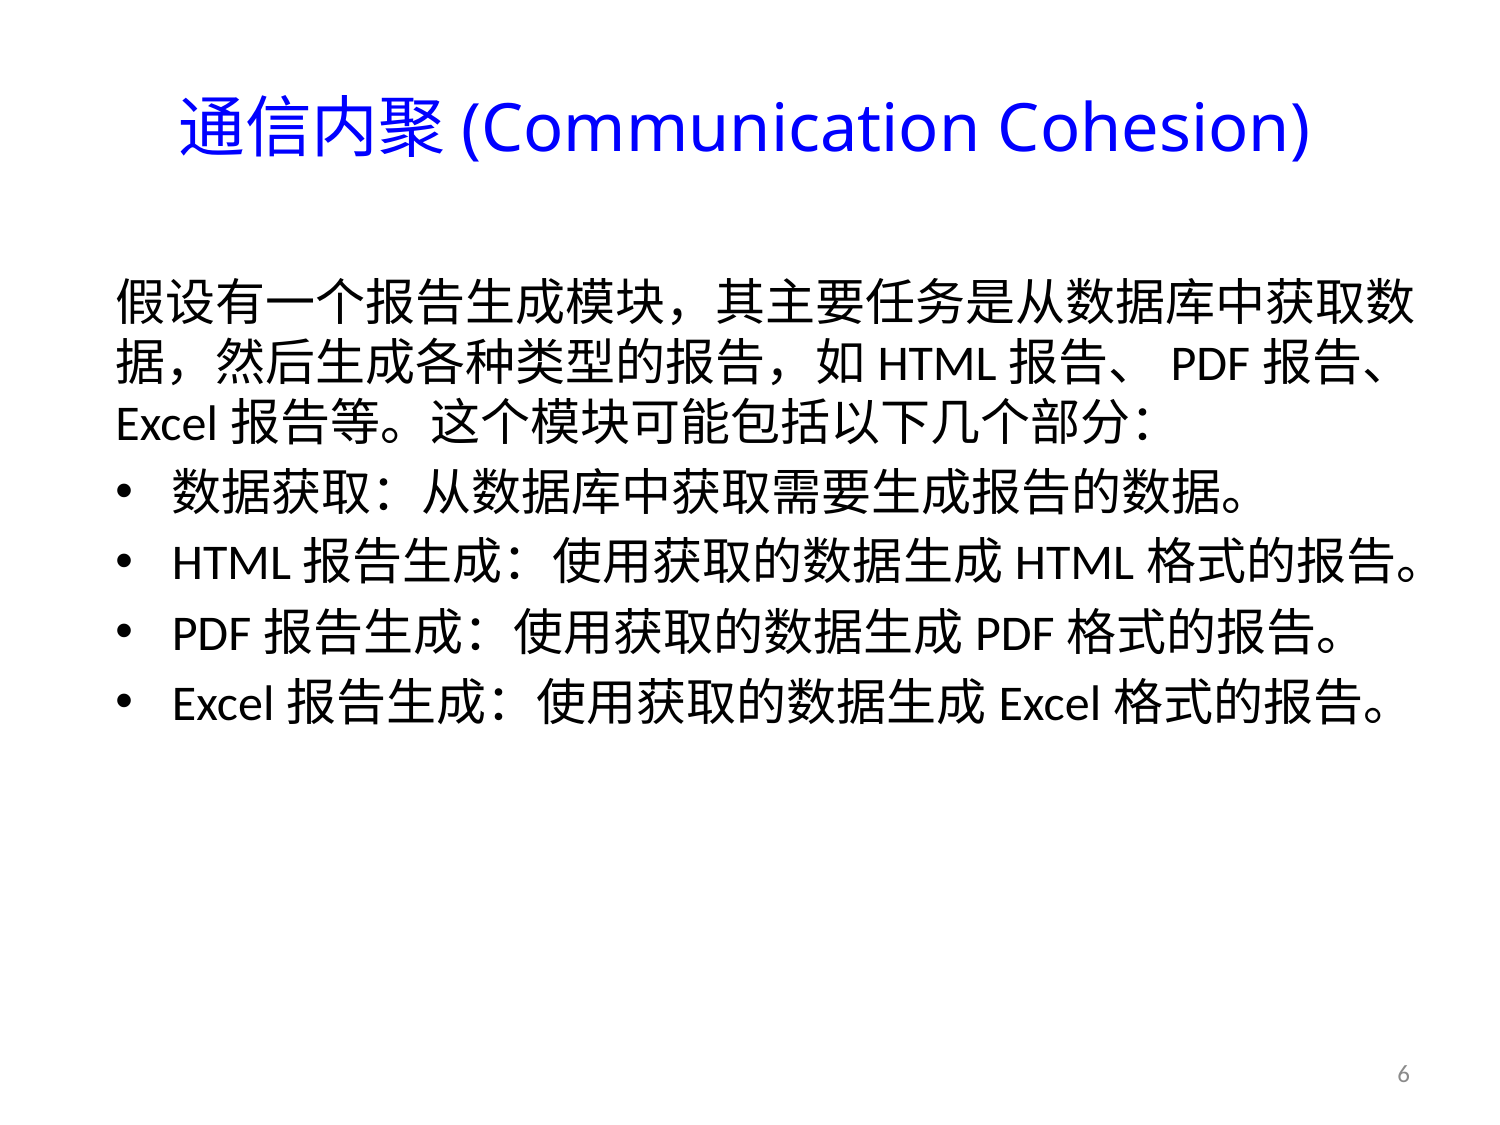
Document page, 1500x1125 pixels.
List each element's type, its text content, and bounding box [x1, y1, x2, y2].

list 假设有一个报告生成模块，其主要任务是从数据库中获取数据，然后生成各种类型的报告，如HTML报告、PDF报告、Excel报告等。这个模块可能包括以下几个部分： 数据获取：从数据库中获取需要生成报告的数据。 HTML报告生成：使用获取的数据生成HTML格式的报告。 PDF报告生成：使用获取的数据生成PDF格式的报告。 Excel报告生成：使用获取的数据生成Excel格式的报告。 [100, 262, 1438, 1000]
text_box 通信内聚(Communication Cohesion) [94, 71, 1395, 178]
slide_number 6 [1074, 1042, 1425, 1103]
